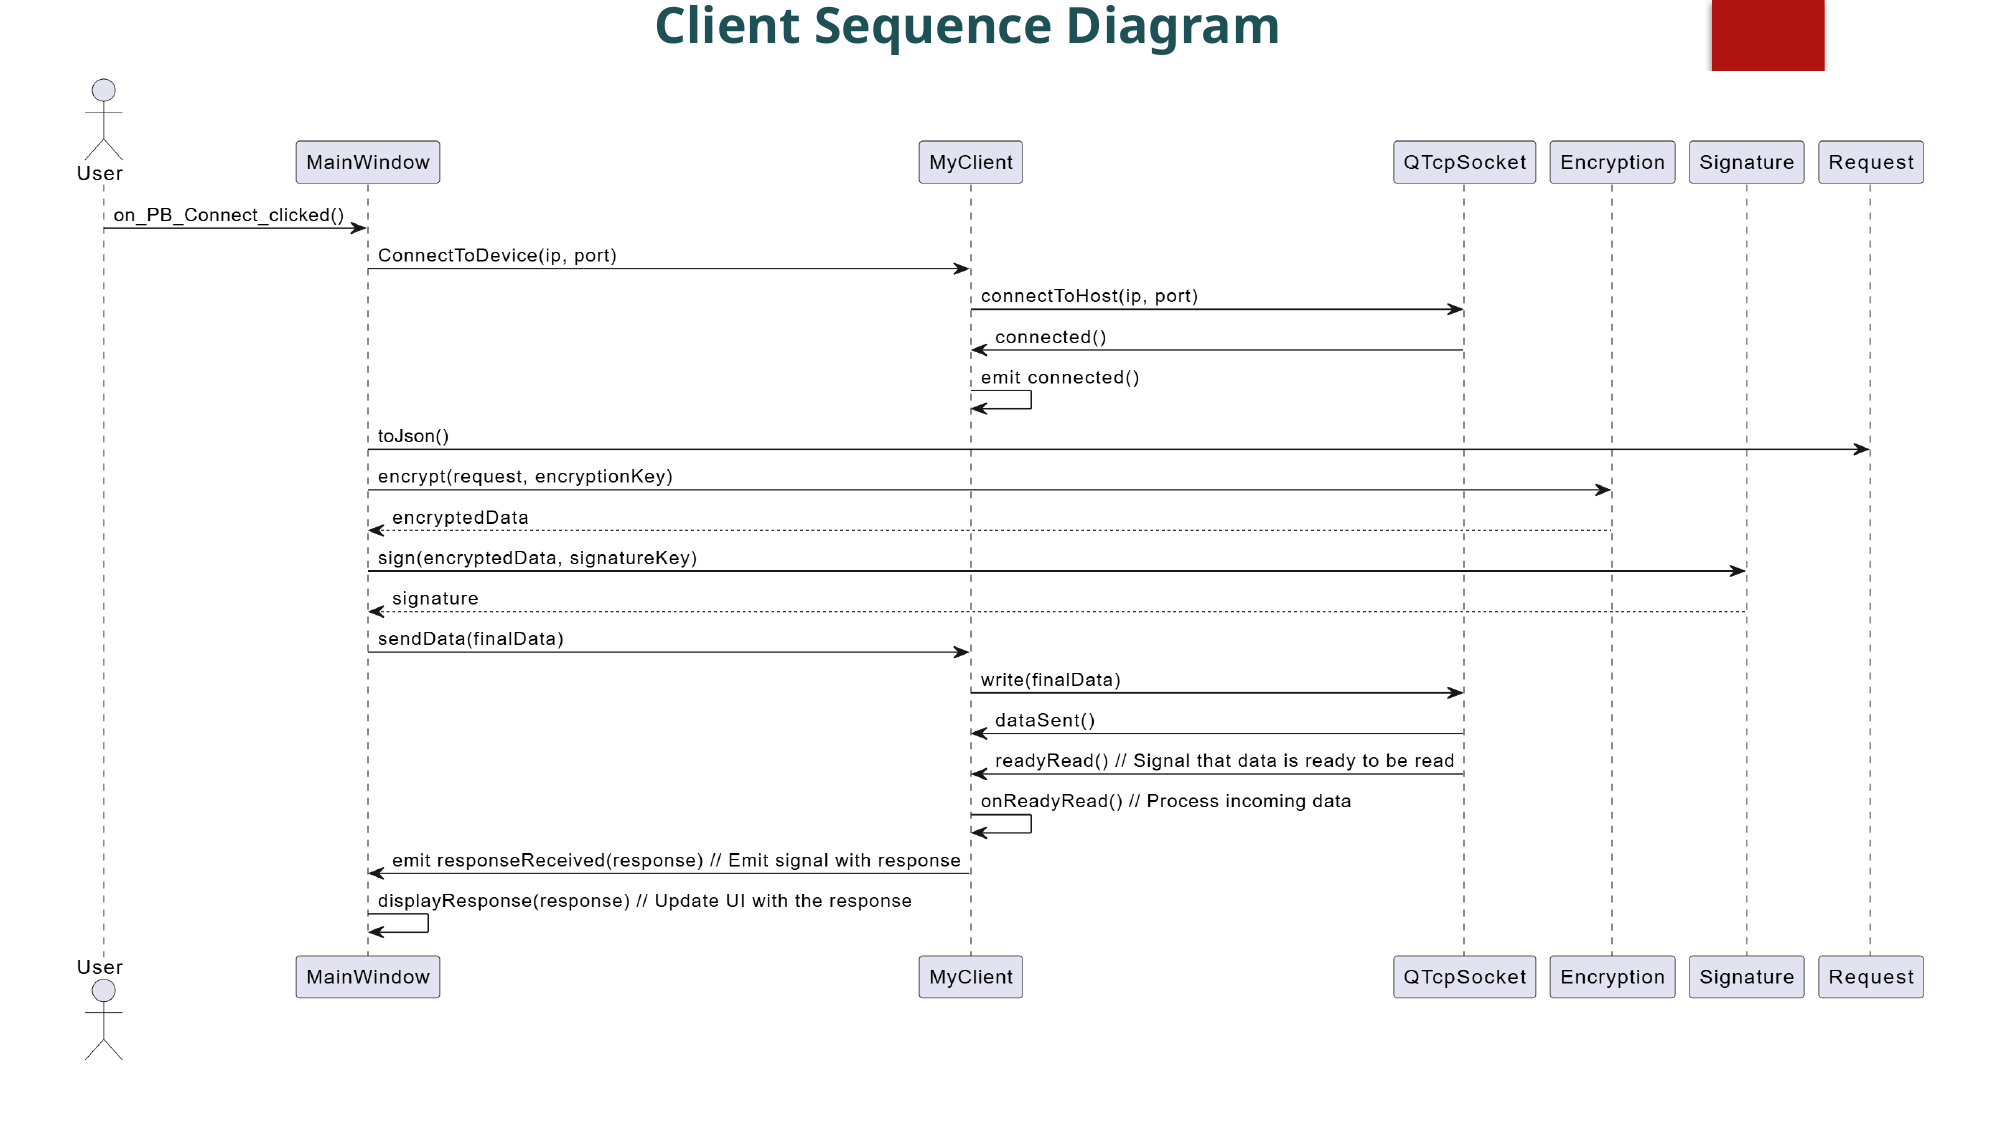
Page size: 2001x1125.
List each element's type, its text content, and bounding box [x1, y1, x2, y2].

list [68, 71, 1932, 1069]
title Client Sequence Diagram [639, 0, 2000, 72]
